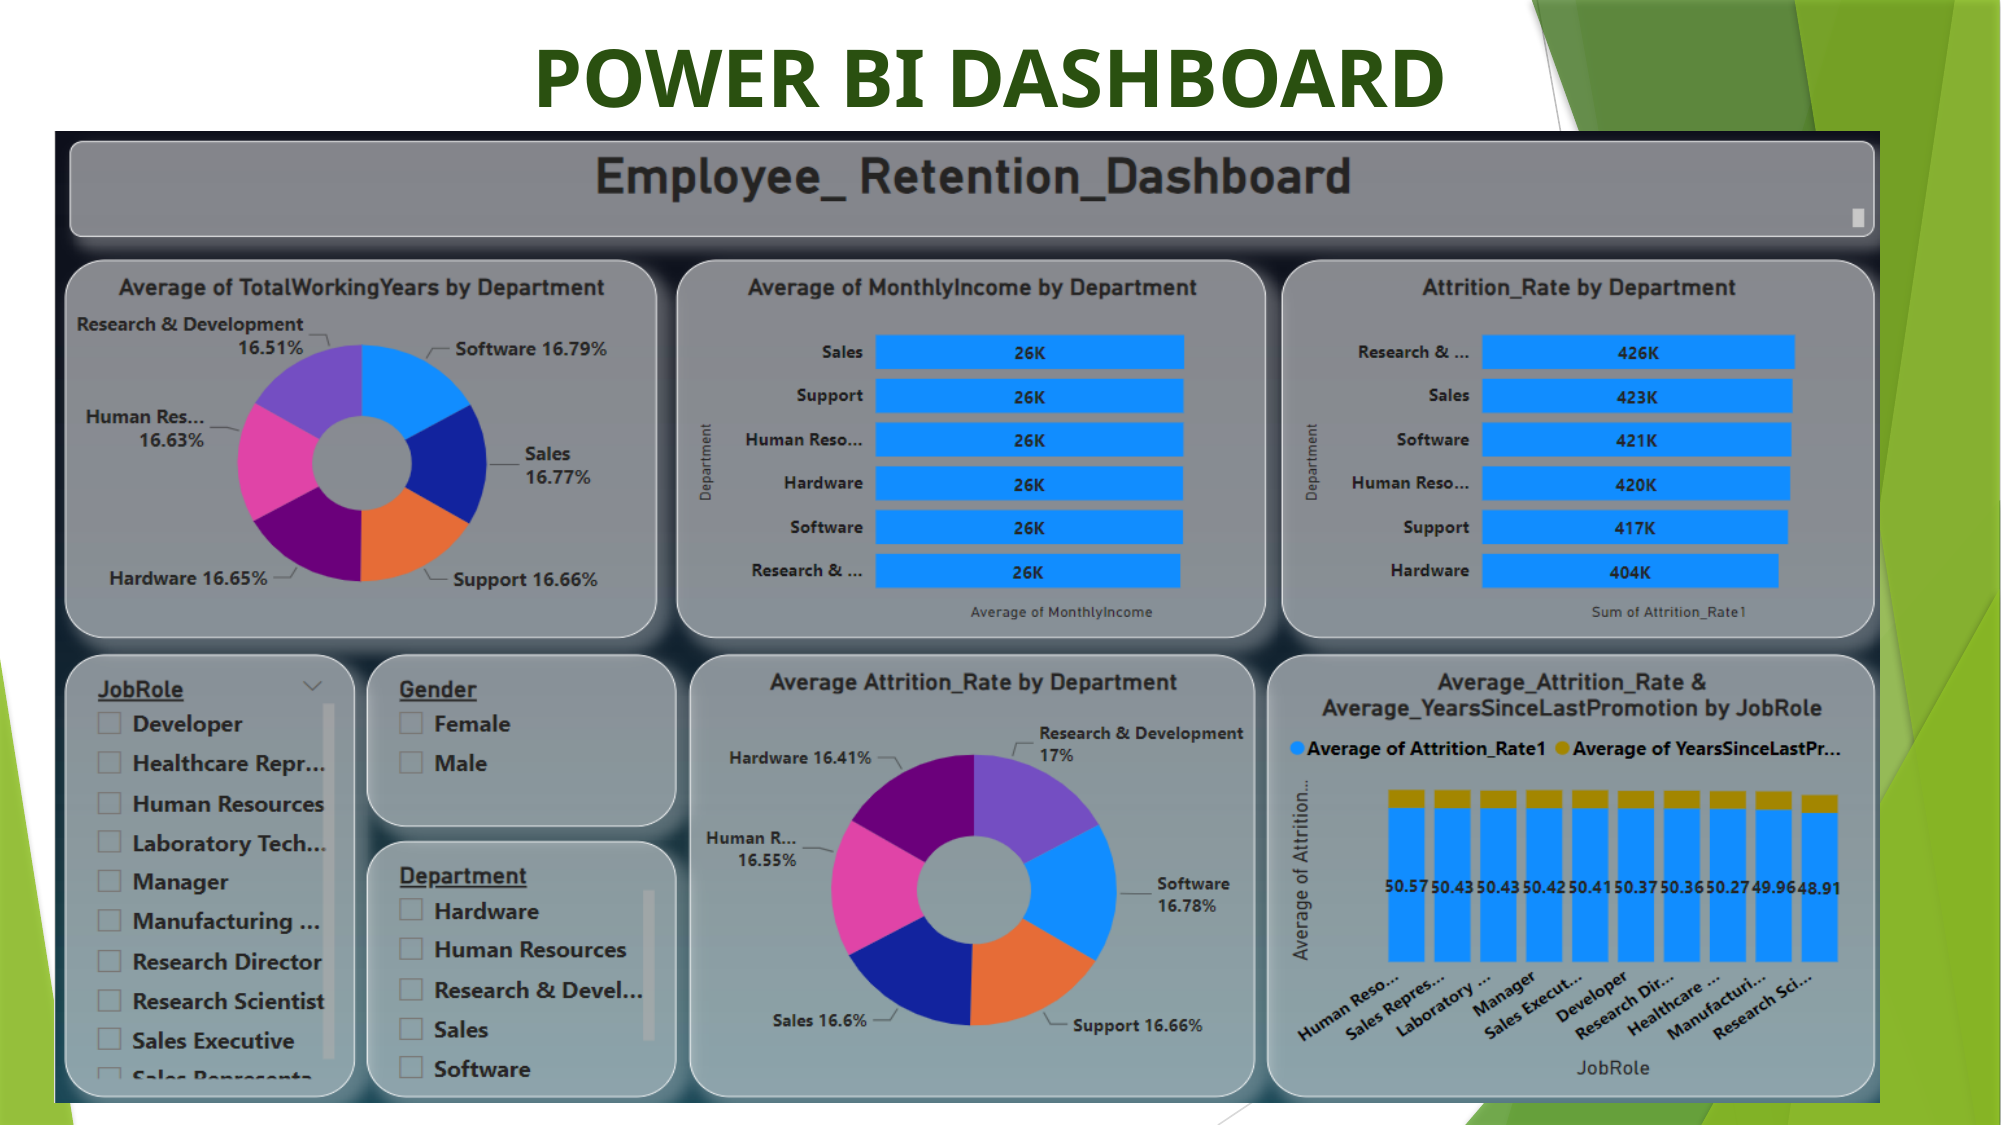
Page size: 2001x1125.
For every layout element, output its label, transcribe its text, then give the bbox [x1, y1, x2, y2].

title POWER BI DASHBOARD [294, 20, 1706, 130]
picture [53, 131, 1880, 1103]
